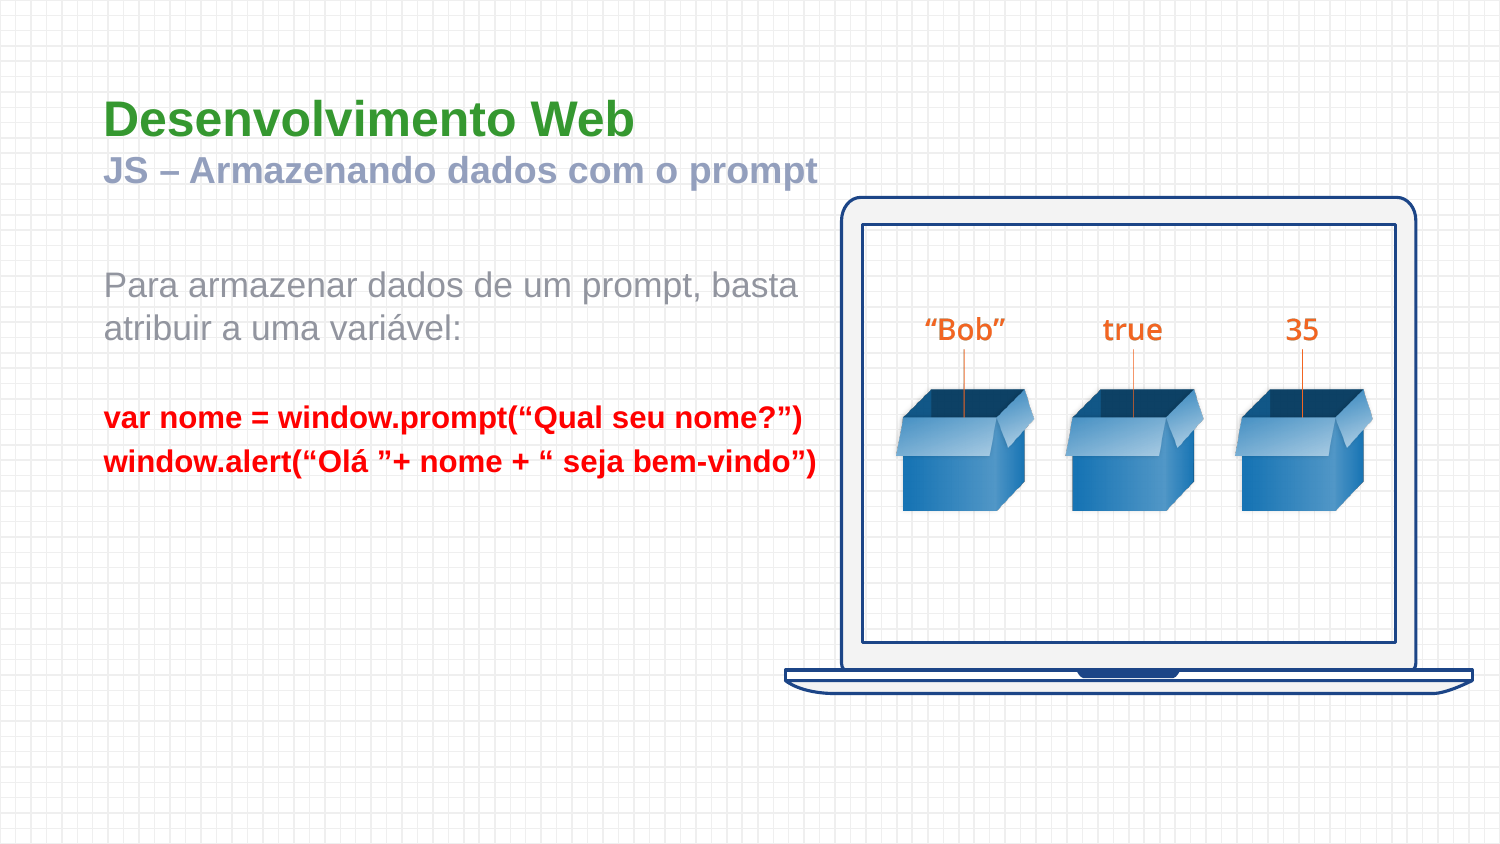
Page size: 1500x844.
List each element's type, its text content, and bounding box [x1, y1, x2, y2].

picture [888, 314, 1379, 519]
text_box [785, 197, 1473, 694]
text_box Desenvolvimento Web JS – Armazenando dados com o prompt [88, 79, 1248, 234]
text_box Para armazenar dados de um prompt, basta atribuir a uma variável: var nome = window.prompt(“Qual seu nome?”) window.alert(“Olá ”+ nome + “ seja bem-vindo”) [88, 254, 842, 800]
